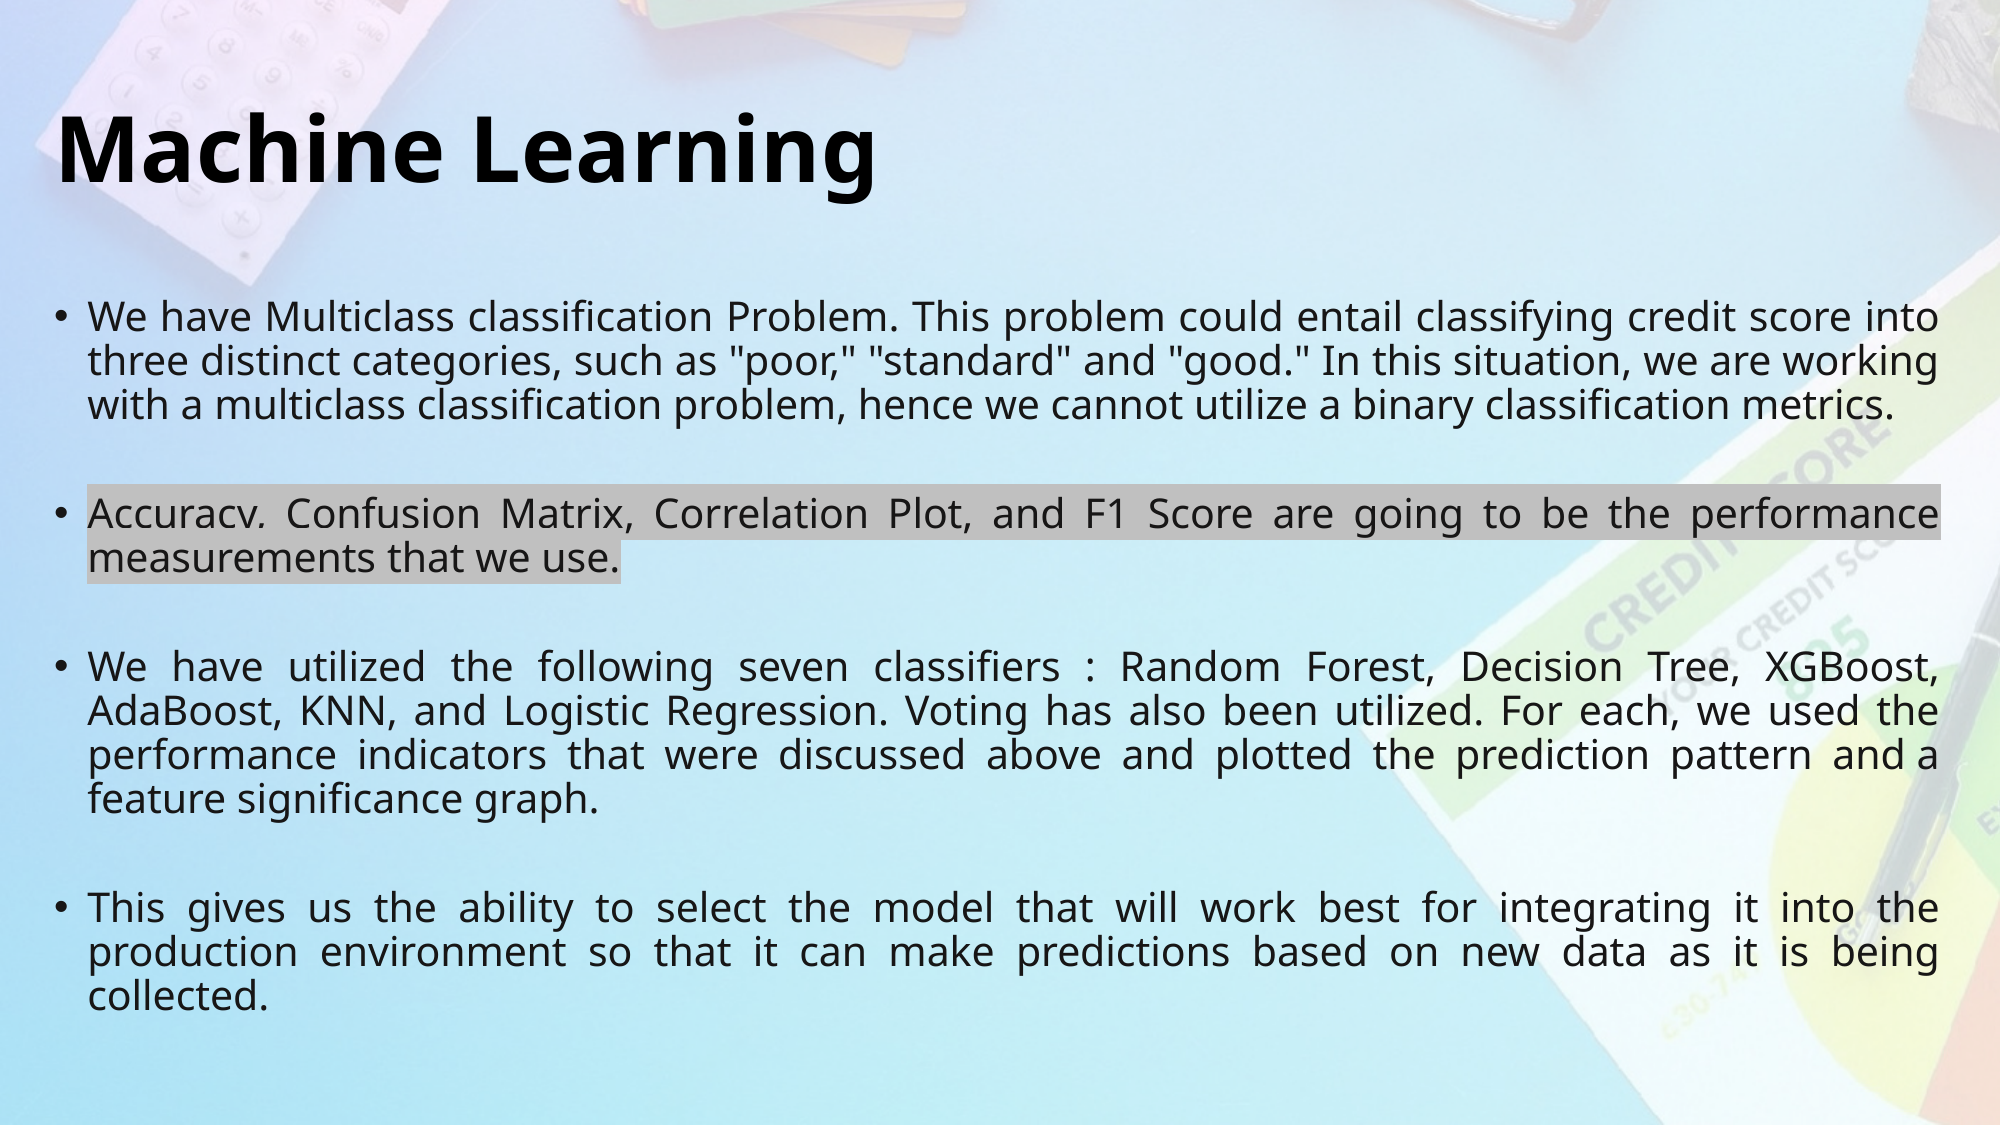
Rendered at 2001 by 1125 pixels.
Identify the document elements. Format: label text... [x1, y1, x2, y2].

title Machine Learning [39, 43, 1957, 262]
list We have Multiclass classification Problem. This problem could entail classifying credit score into three distinct categories, such as "poor," "standard" and "good." In this situation, we are working with a multiclass classification problem, hence we cannot utilize a binary classification metrics. Accuracy, Confusion Matrix, Correlation Plot, and F1 Score are going to be the performance measurements that we use. We have utilized the following seven classifiers : Random Forest, Decision Tree, XGBoost, AdaBoost, KNN, and Logistic Regression. Voting has also been utilized. For each, we used the performance indicators that were discussed above and plotted the prediction pattern and a feature significance graph. This gives us the ability to select the model that will work best for integrating it into the production environment so that it can make predictions based on new data as it is being collected. [39, 288, 1957, 1082]
